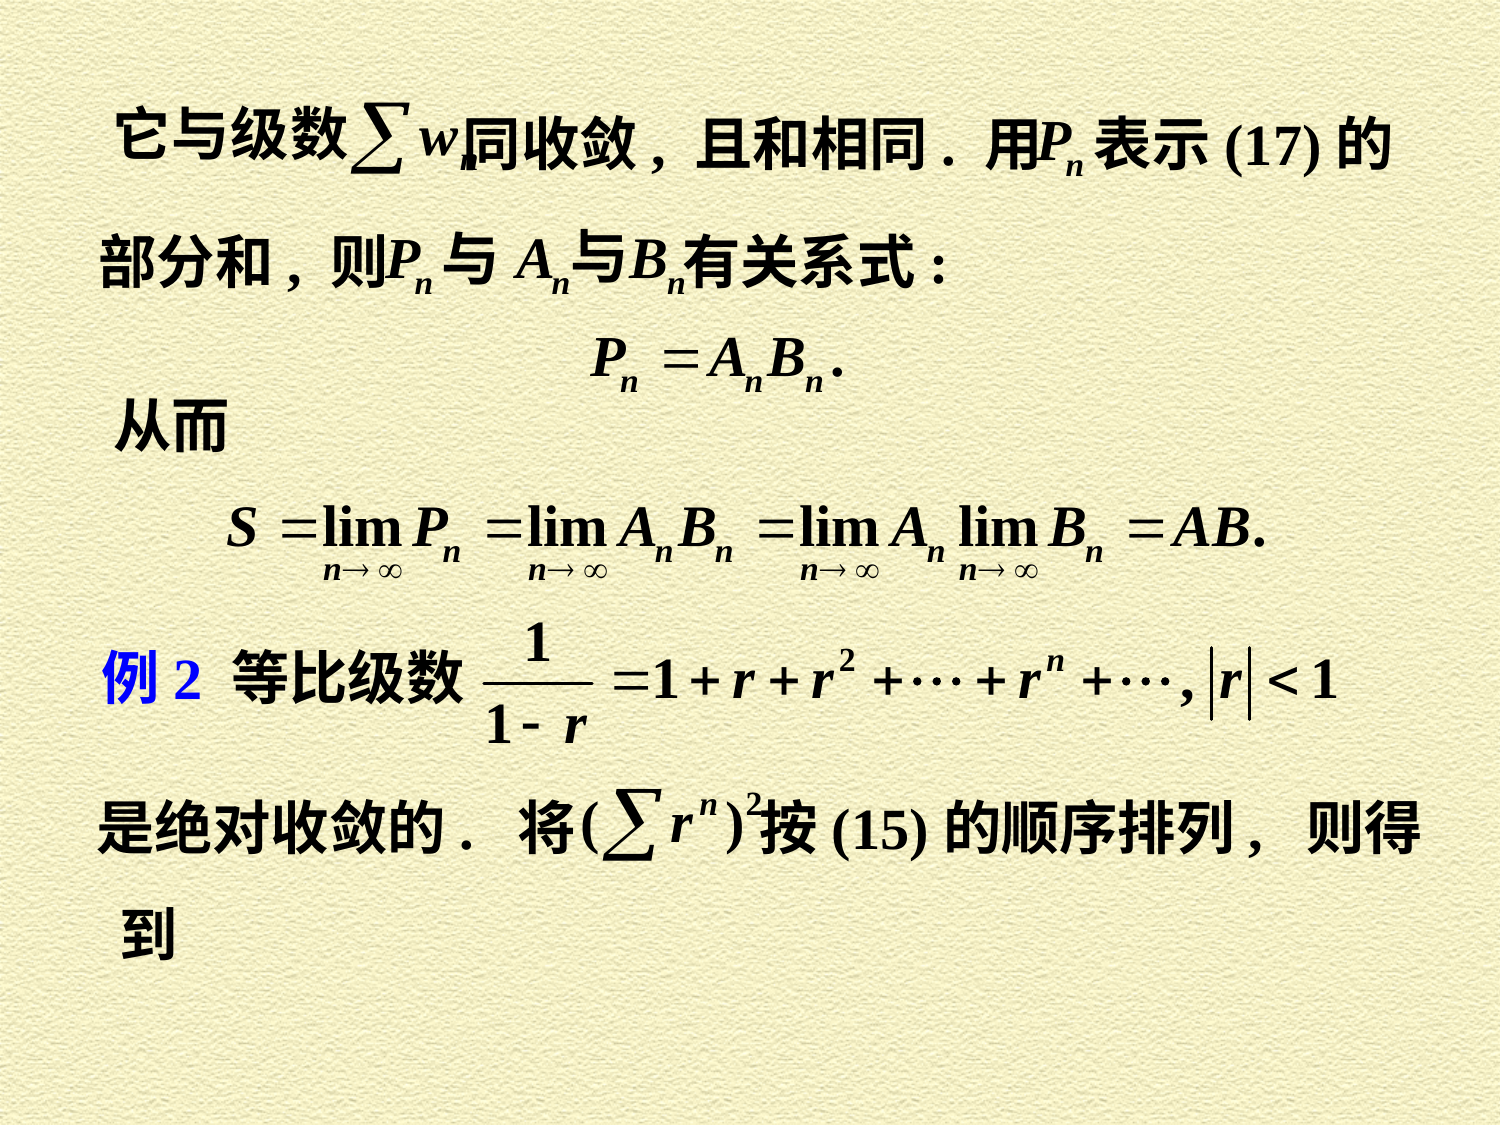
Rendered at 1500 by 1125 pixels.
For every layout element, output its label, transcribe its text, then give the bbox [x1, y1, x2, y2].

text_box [221, 493, 1270, 587]
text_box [97, 214, 958, 303]
text_box 从而 [98, 381, 245, 467]
picture [0, 0, 1500, 1125]
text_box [100, 610, 1341, 749]
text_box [94, 783, 1419, 870]
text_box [112, 99, 1404, 185]
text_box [584, 326, 848, 398]
text_box 到 [104, 891, 206, 976]
